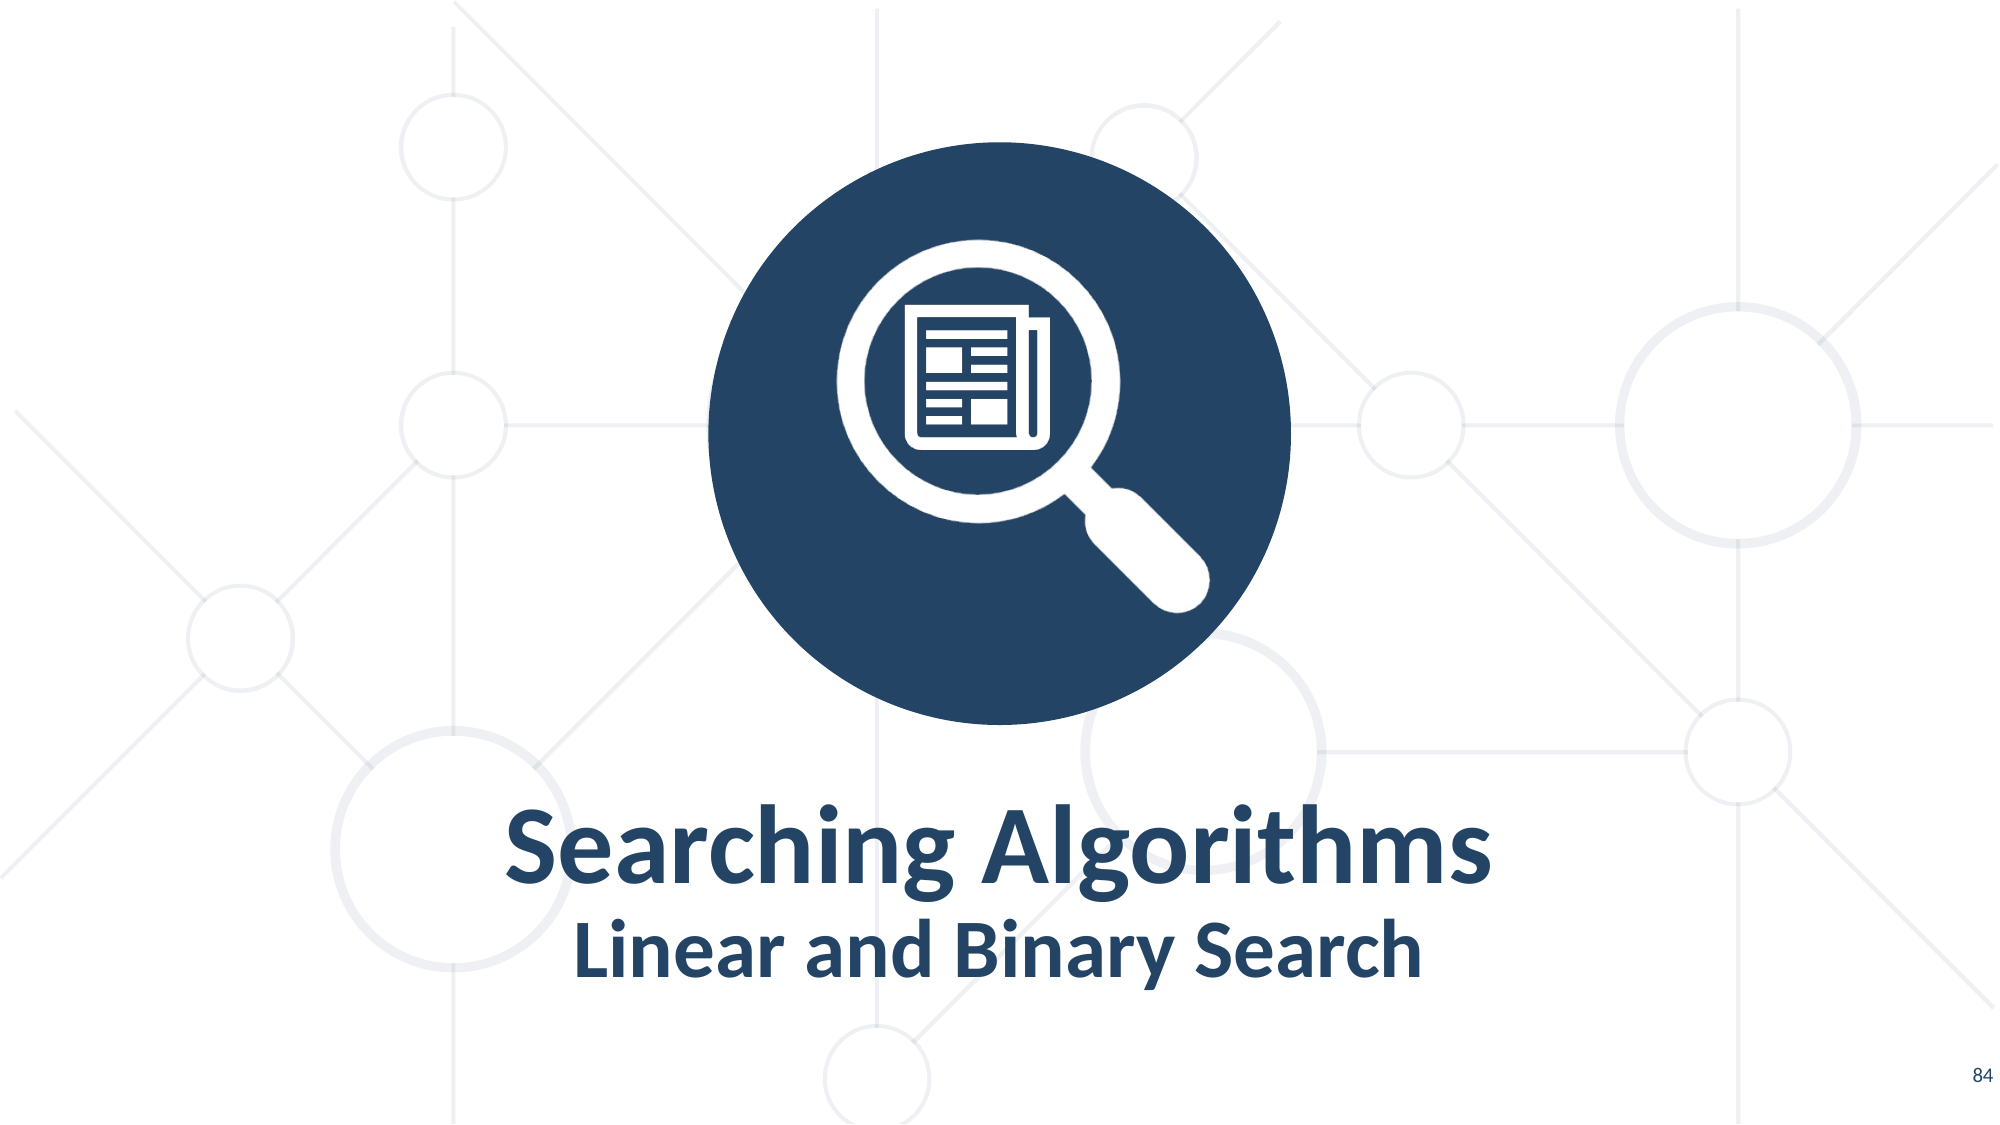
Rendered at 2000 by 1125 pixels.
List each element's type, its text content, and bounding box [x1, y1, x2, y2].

list Linear and Binary Search [100, 900, 1899, 983]
slide_number 84 [1929, 1049, 2000, 1100]
picture [796, 199, 1250, 654]
list Searching Algorithms [100, 771, 1899, 898]
